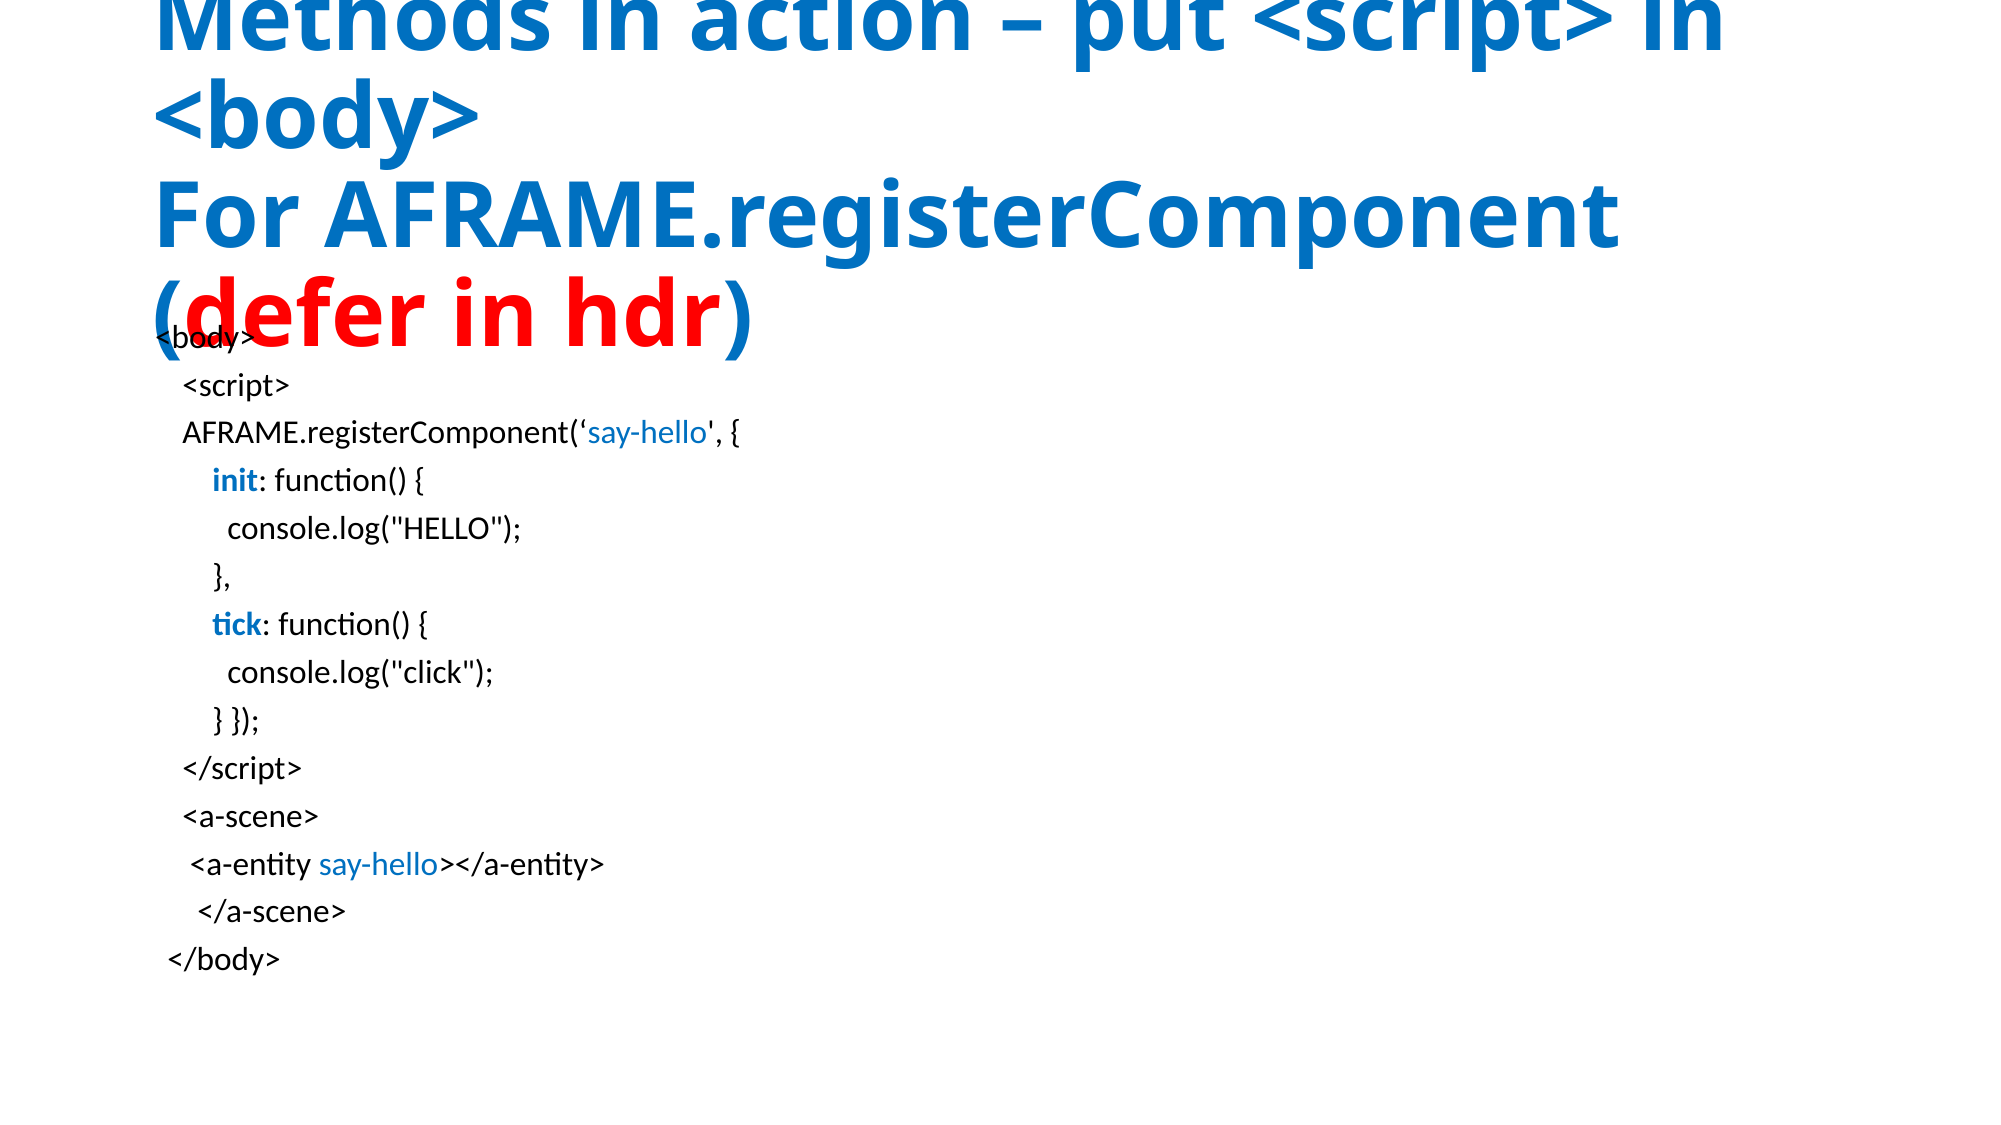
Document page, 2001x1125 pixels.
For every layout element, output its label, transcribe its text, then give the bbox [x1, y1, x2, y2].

list <body> <script> AFRAME.registerComponent(‘say-hello', { init: function() { console.log("HELLO"); }, tick: function() { console.log("click"); } }); </script> <a-scene> <a-entity say-hello></a-entity> </a-scene> </body> [137, 299, 1863, 1014]
title Methods in action – put <script> in <body> For AFRAME.registerComponent (defer in hdr) [137, 59, 1863, 278]
